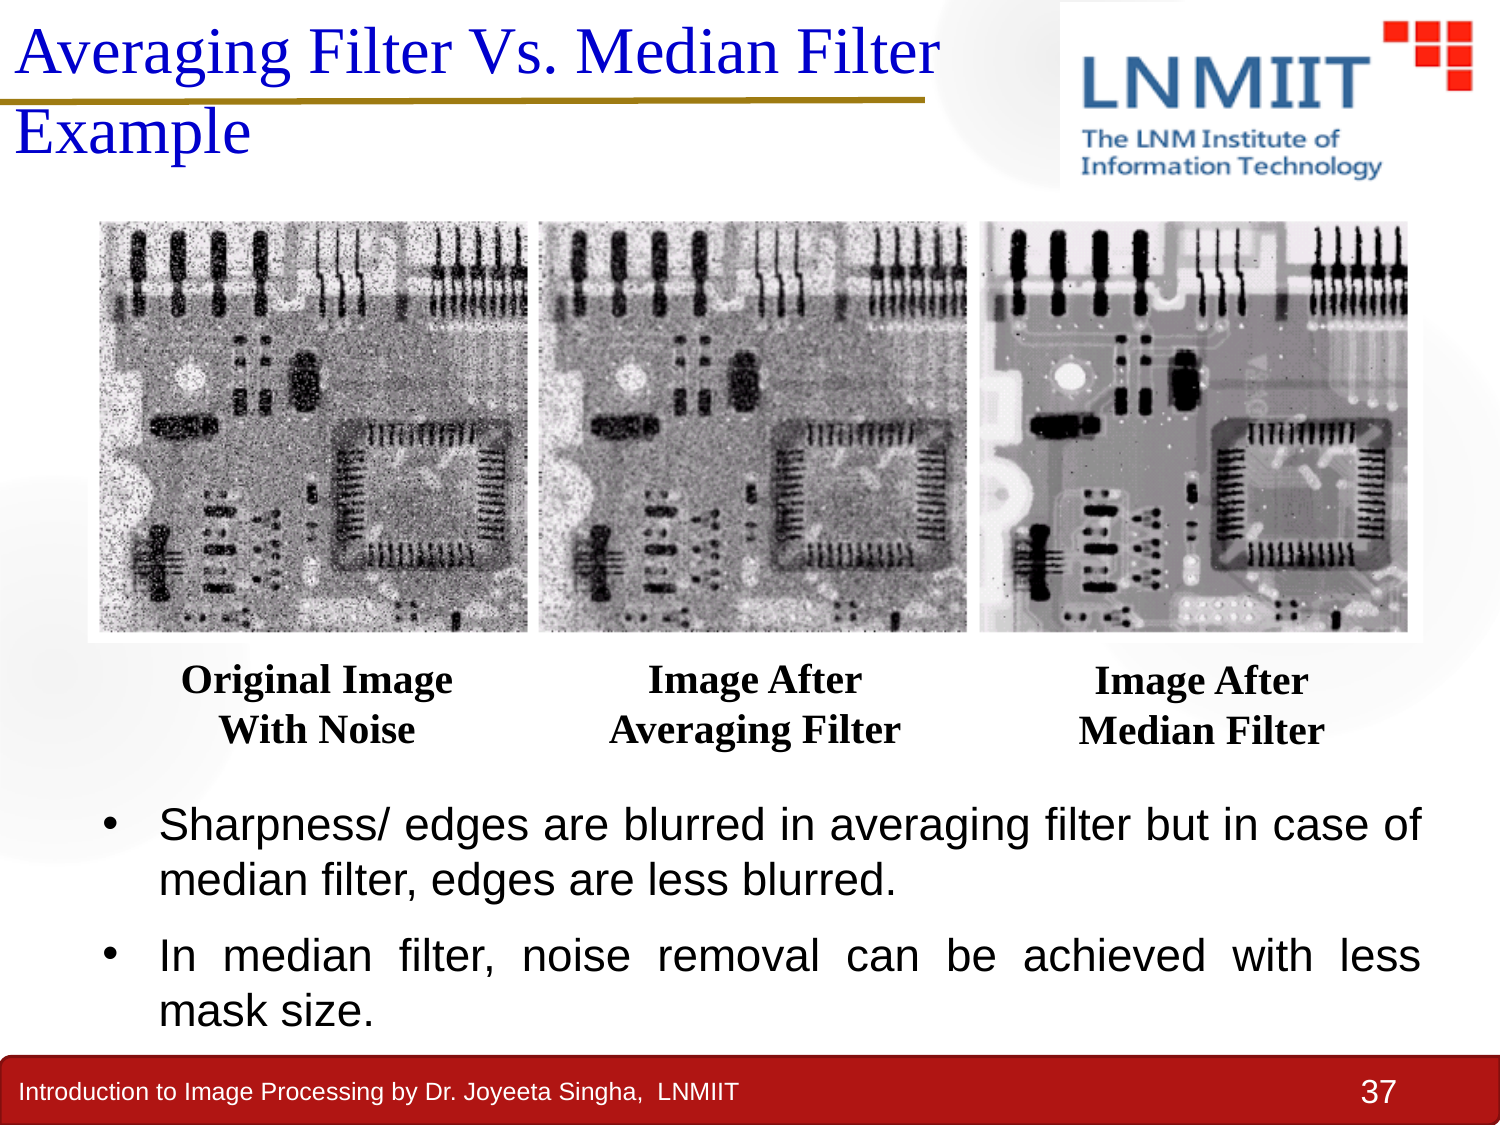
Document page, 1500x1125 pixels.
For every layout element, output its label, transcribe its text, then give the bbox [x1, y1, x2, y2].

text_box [87, 212, 1424, 763]
picture [1393, 2, 1498, 198]
text_box Averaging Filter Vs. Median Filter Example [0, 0, 1393, 202]
text_box Sharpness/ edges are blurred in averaging filter but in case of median filter, edges are less blurred. In median filter, noise removal can be achieved with less mask size. [87, 787, 1438, 900]
